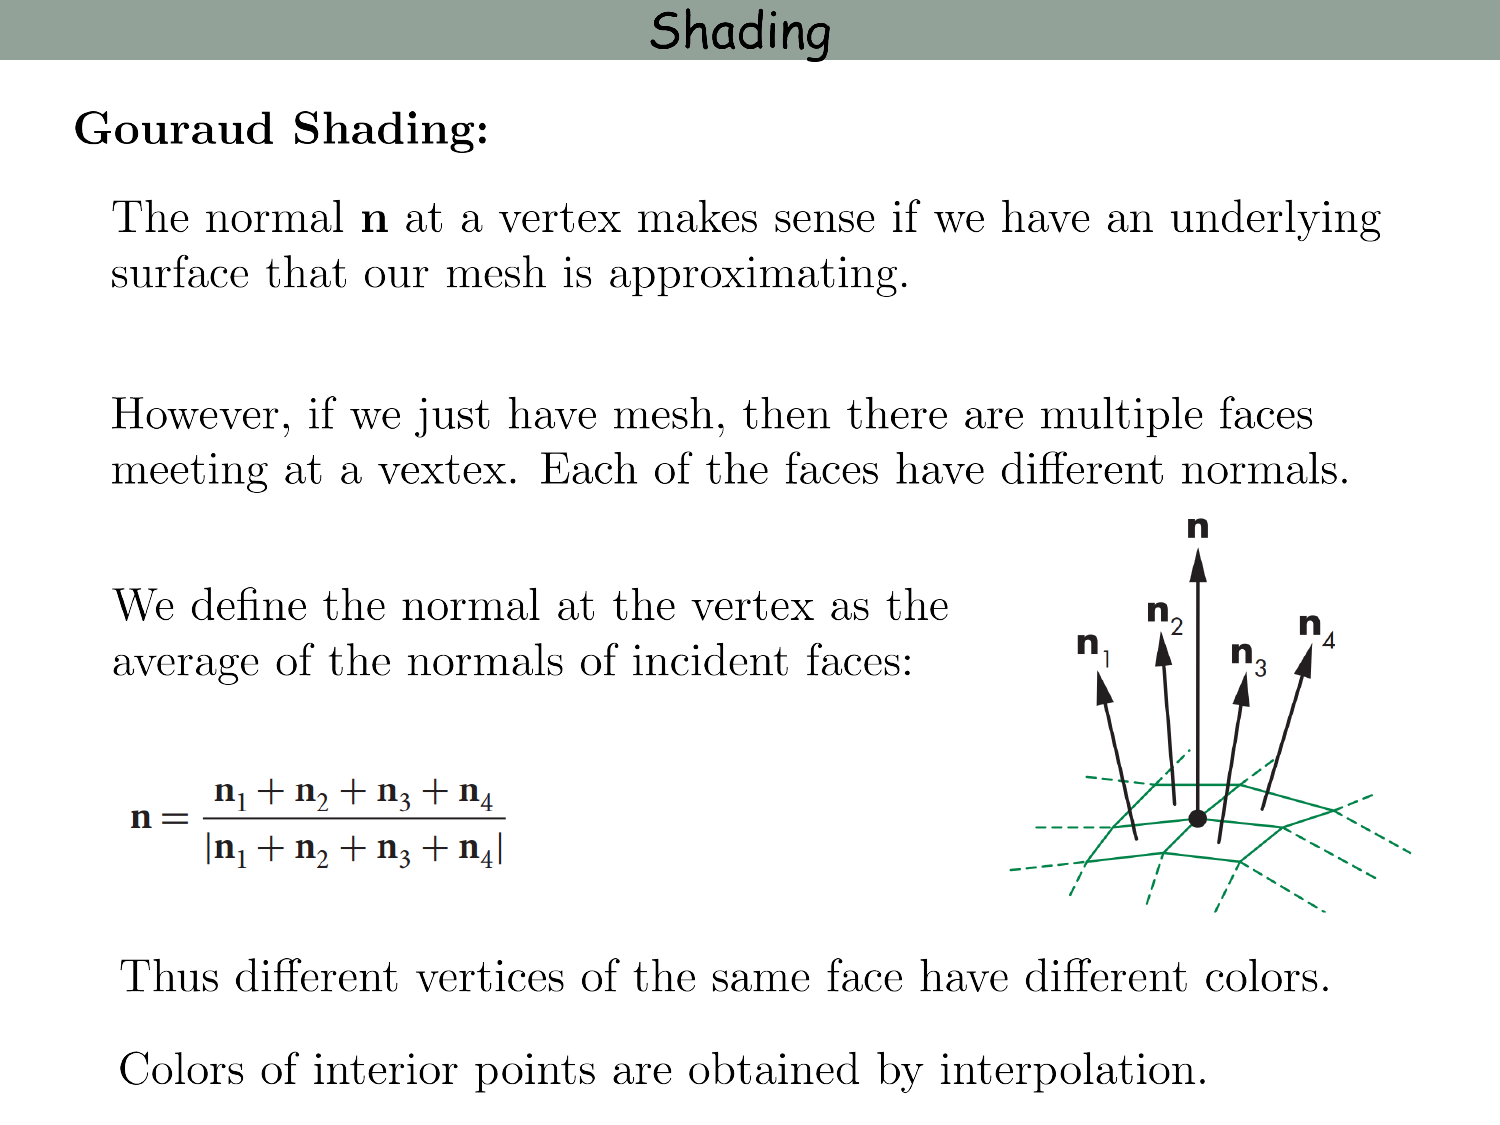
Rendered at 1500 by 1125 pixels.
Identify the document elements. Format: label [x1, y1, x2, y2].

picture [112, 199, 1381, 298]
picture [649, 7, 830, 62]
picture [112, 587, 948, 685]
picture [112, 395, 1348, 494]
picture [74, 111, 486, 153]
picture [120, 958, 1328, 993]
picture [999, 513, 1423, 918]
picture [112, 760, 509, 887]
picture [120, 1050, 1205, 1094]
